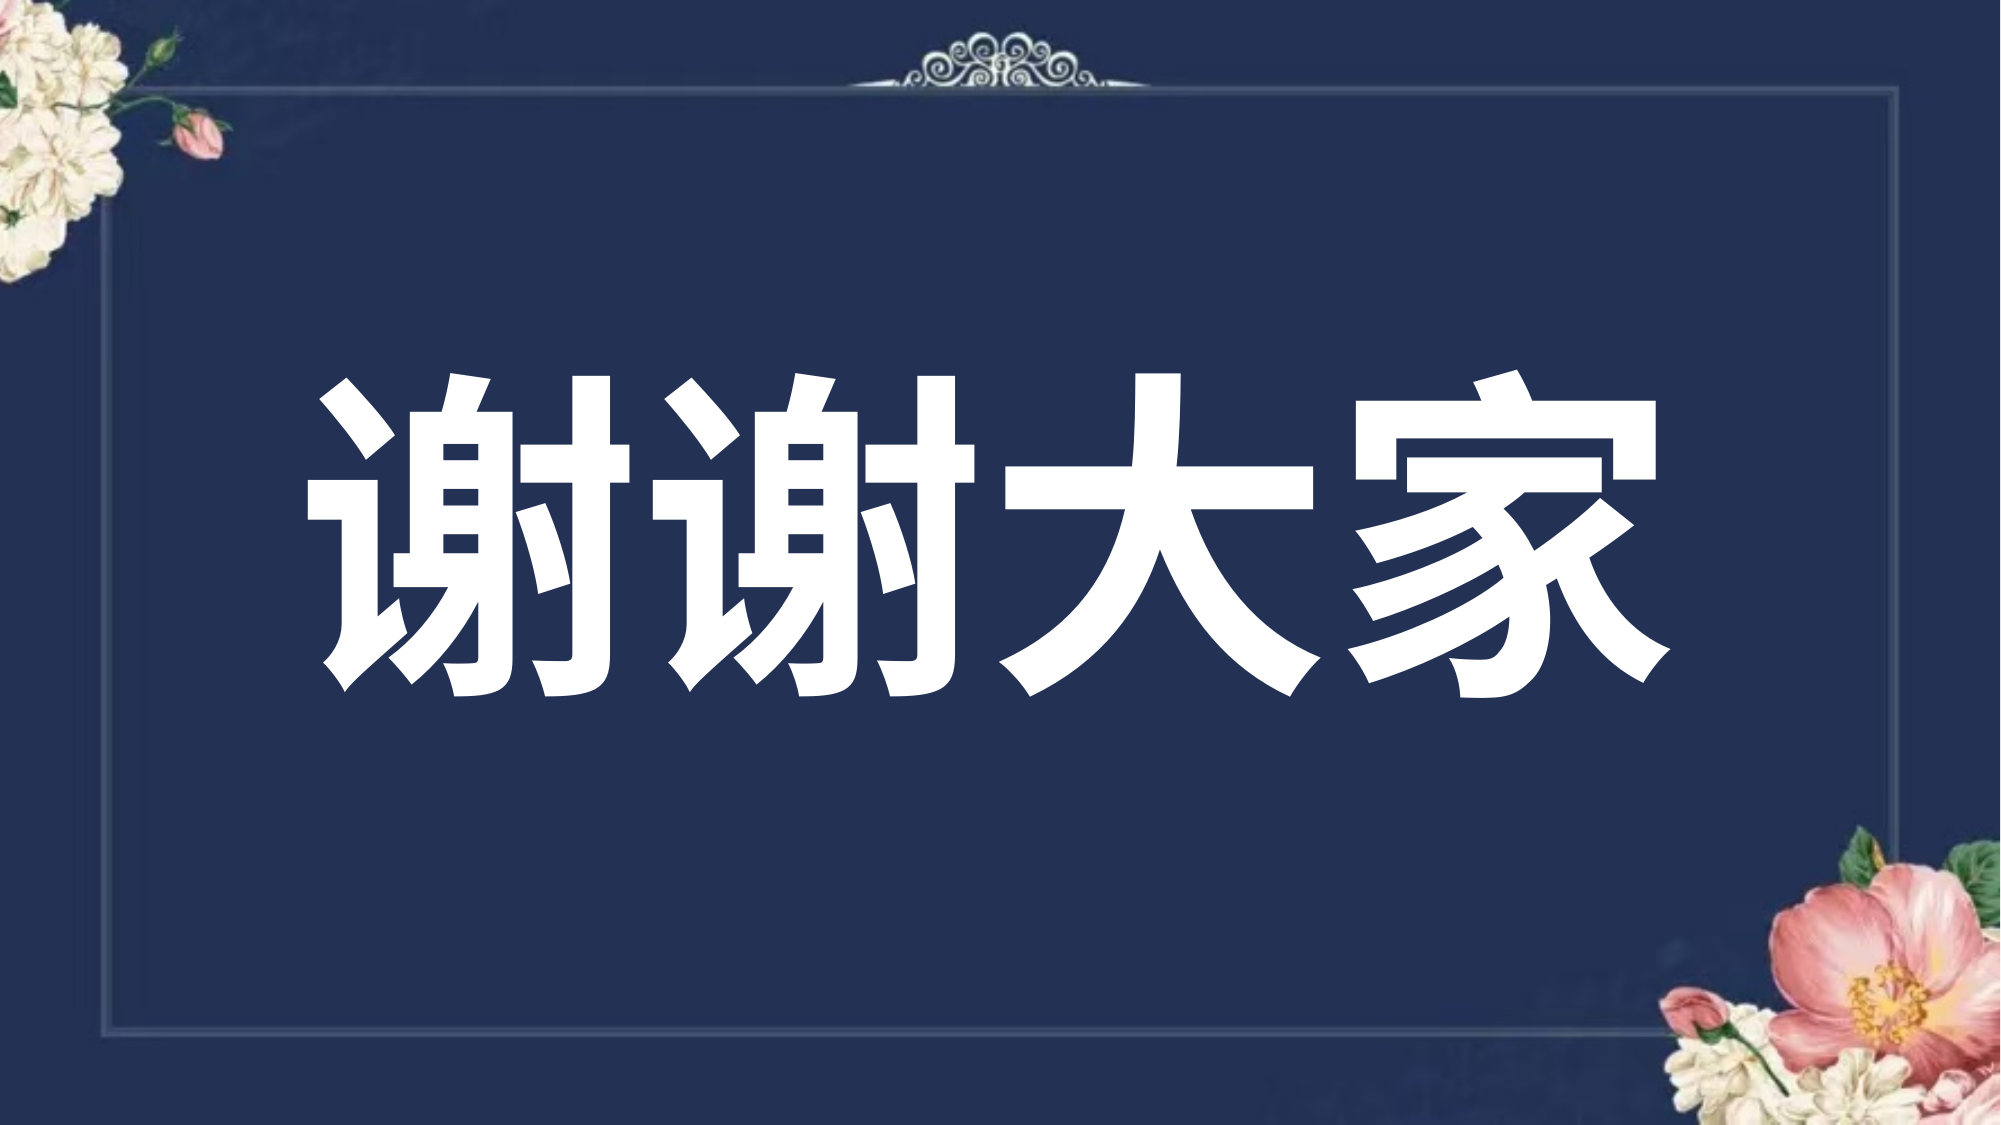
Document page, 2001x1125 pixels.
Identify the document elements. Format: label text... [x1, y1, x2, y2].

text_box 谢谢大家 [280, 313, 2000, 1037]
picture [0, 0, 2001, 1125]
